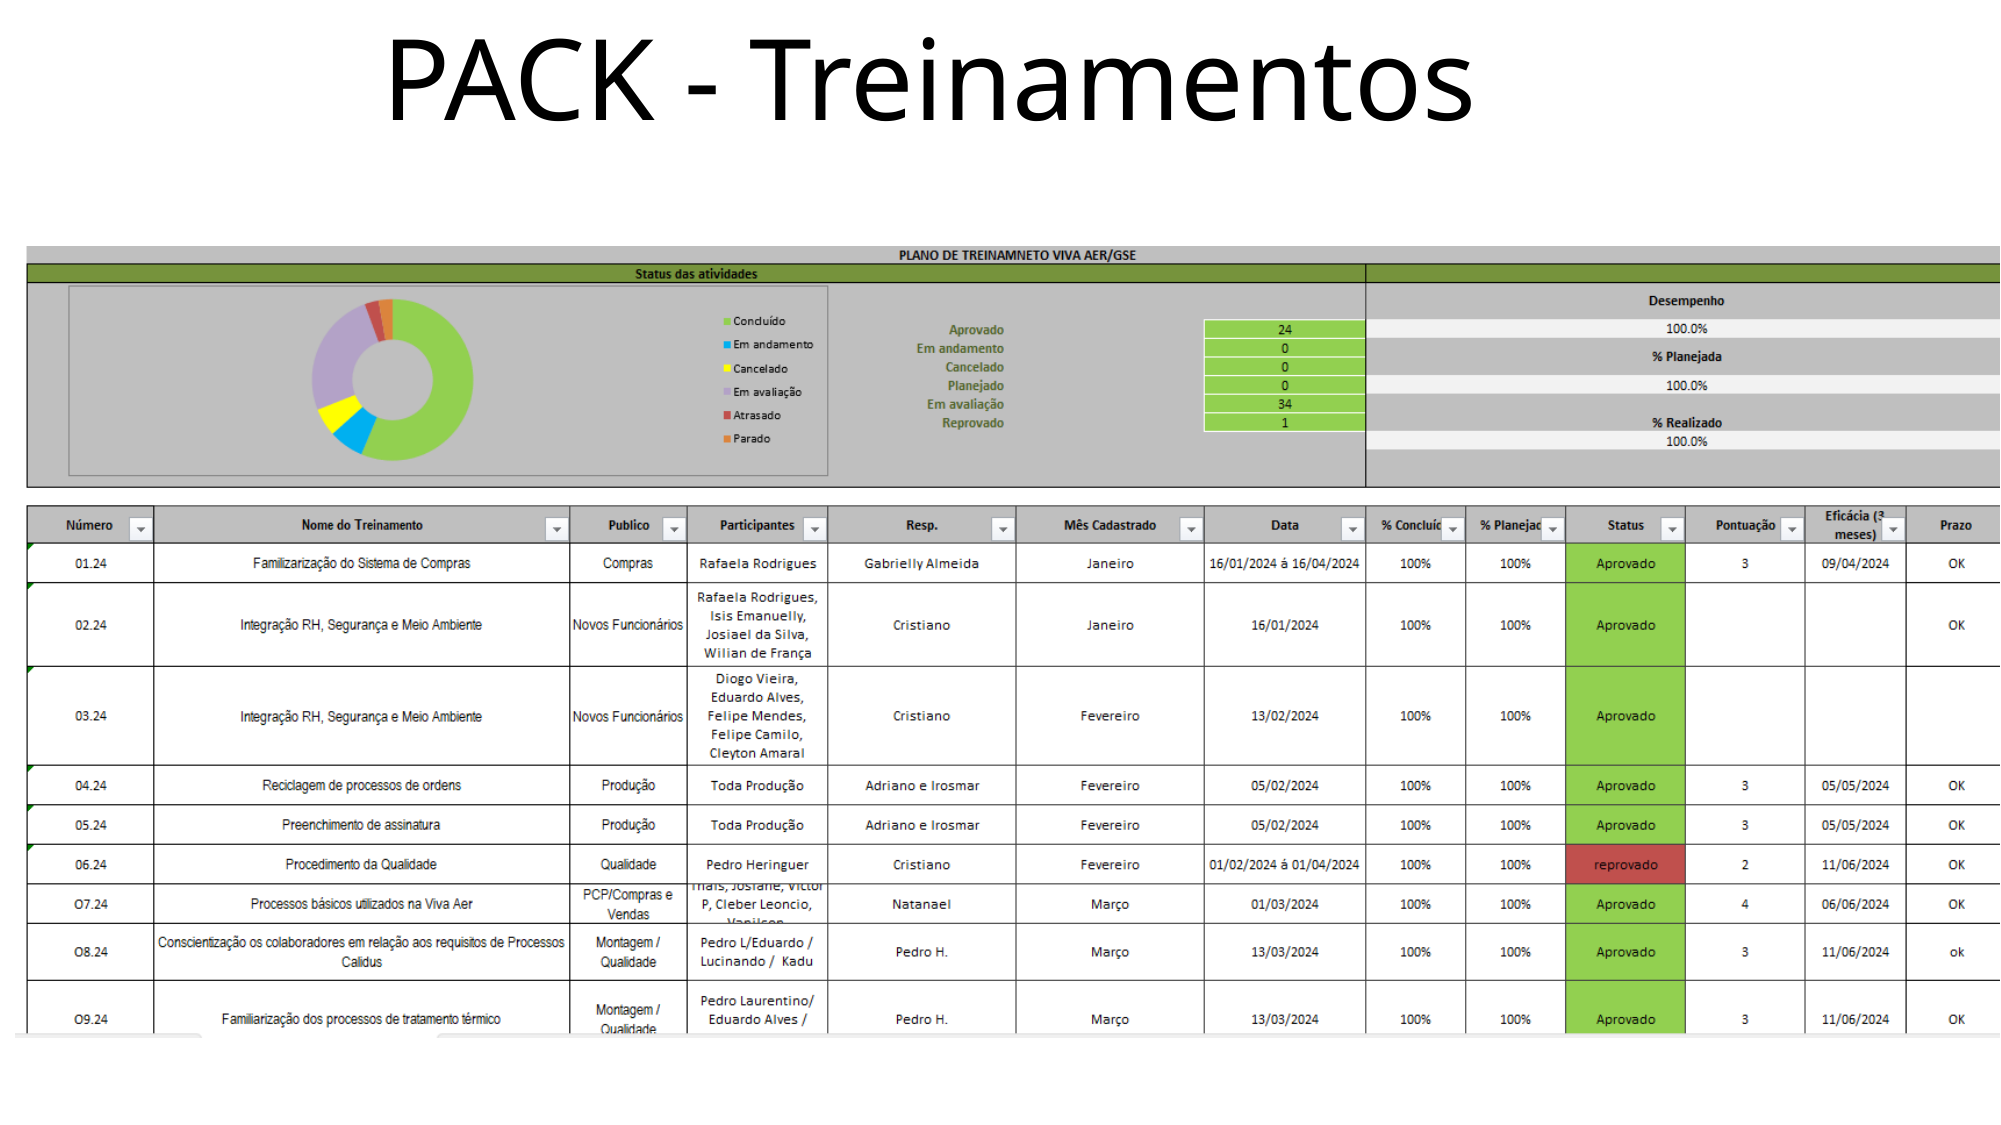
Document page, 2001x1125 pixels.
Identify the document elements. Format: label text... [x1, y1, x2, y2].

picture [14, 246, 2000, 1039]
text_box PACK - Treinamentos [367, 0, 1493, 150]
